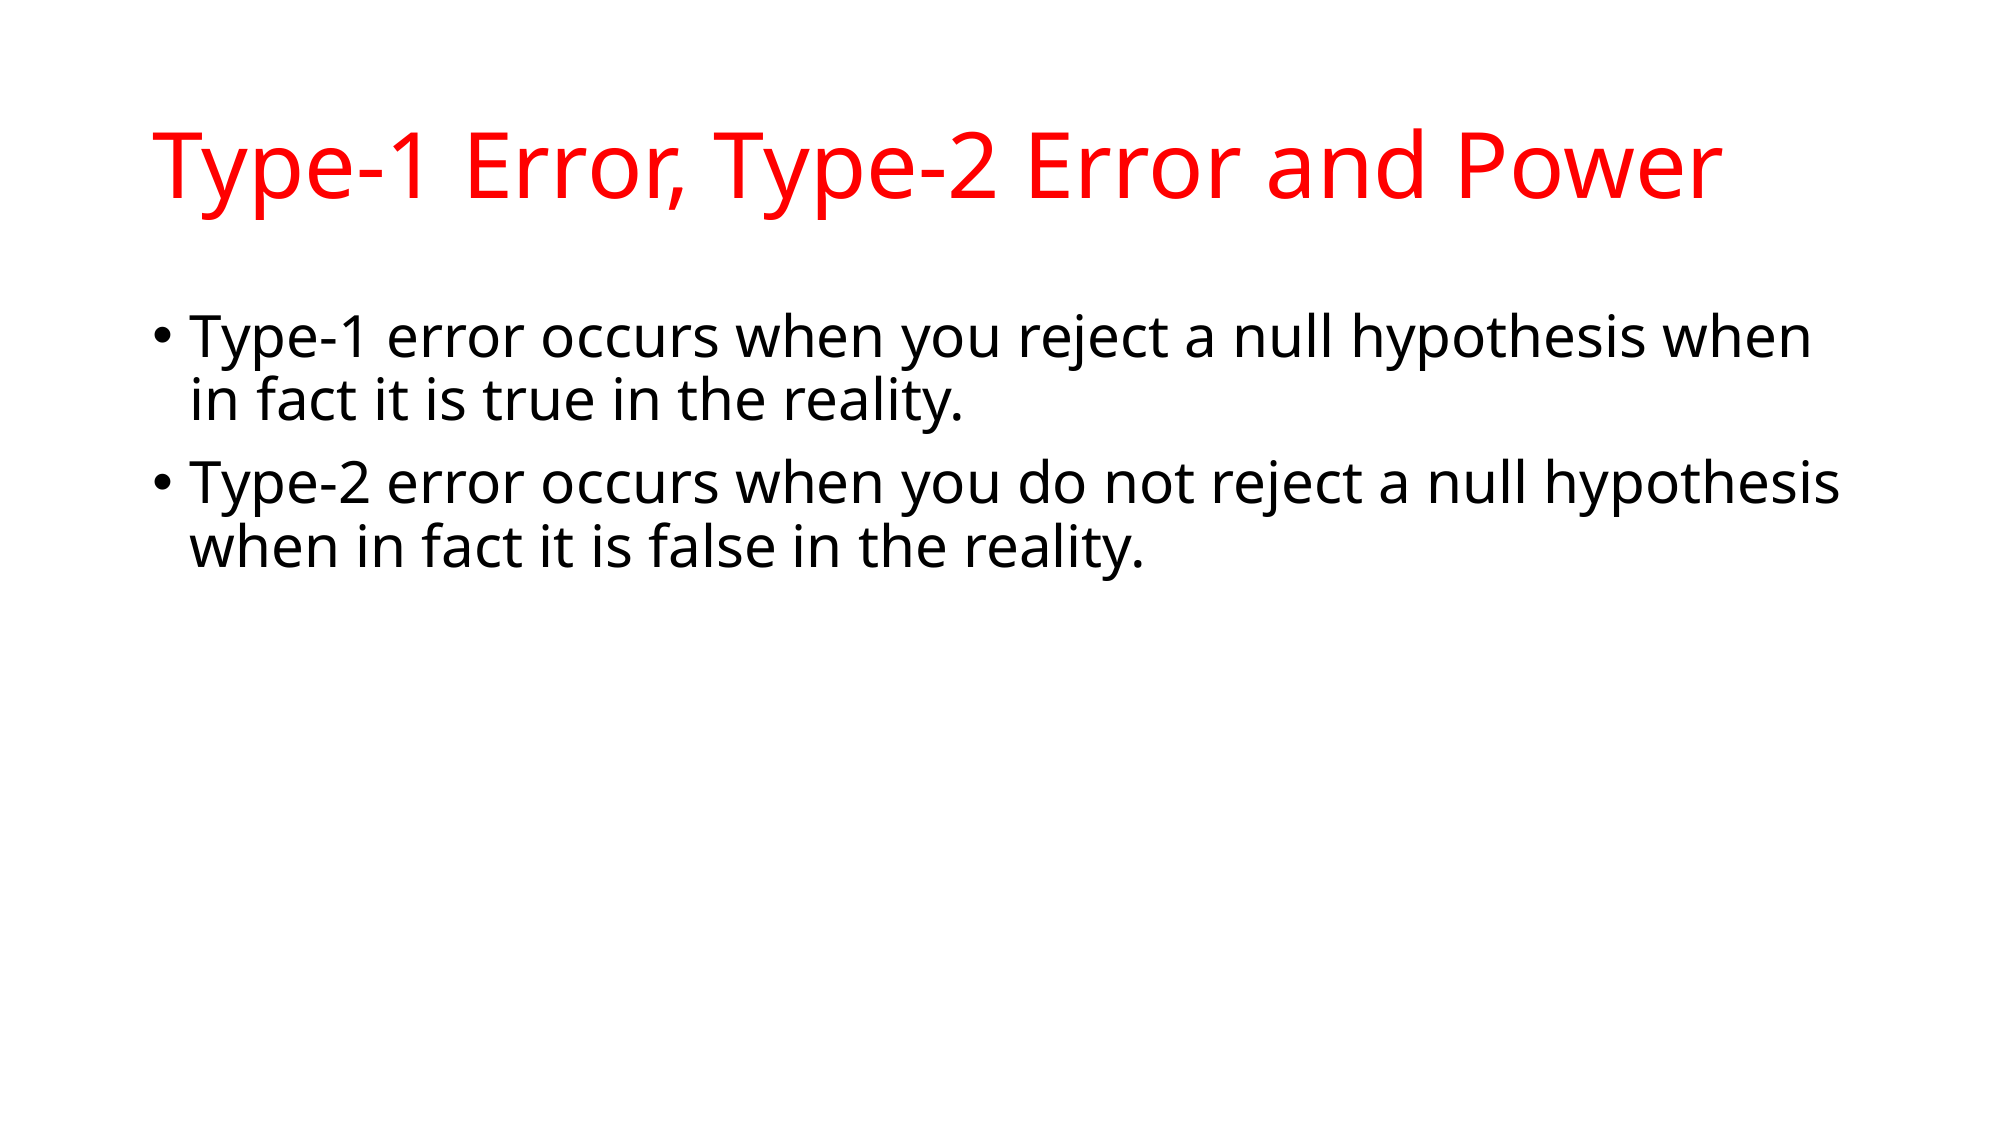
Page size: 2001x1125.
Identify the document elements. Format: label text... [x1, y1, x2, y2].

title Type-1 Error, Type-2 Error and Power [137, 59, 1863, 278]
list Type-1 error occurs when you reject a null hypothesis when in fact it is true in the reality. Type-2 error occurs when you do not reject a null hypothesis when in fact it is false in the reality. [137, 299, 1863, 1014]
